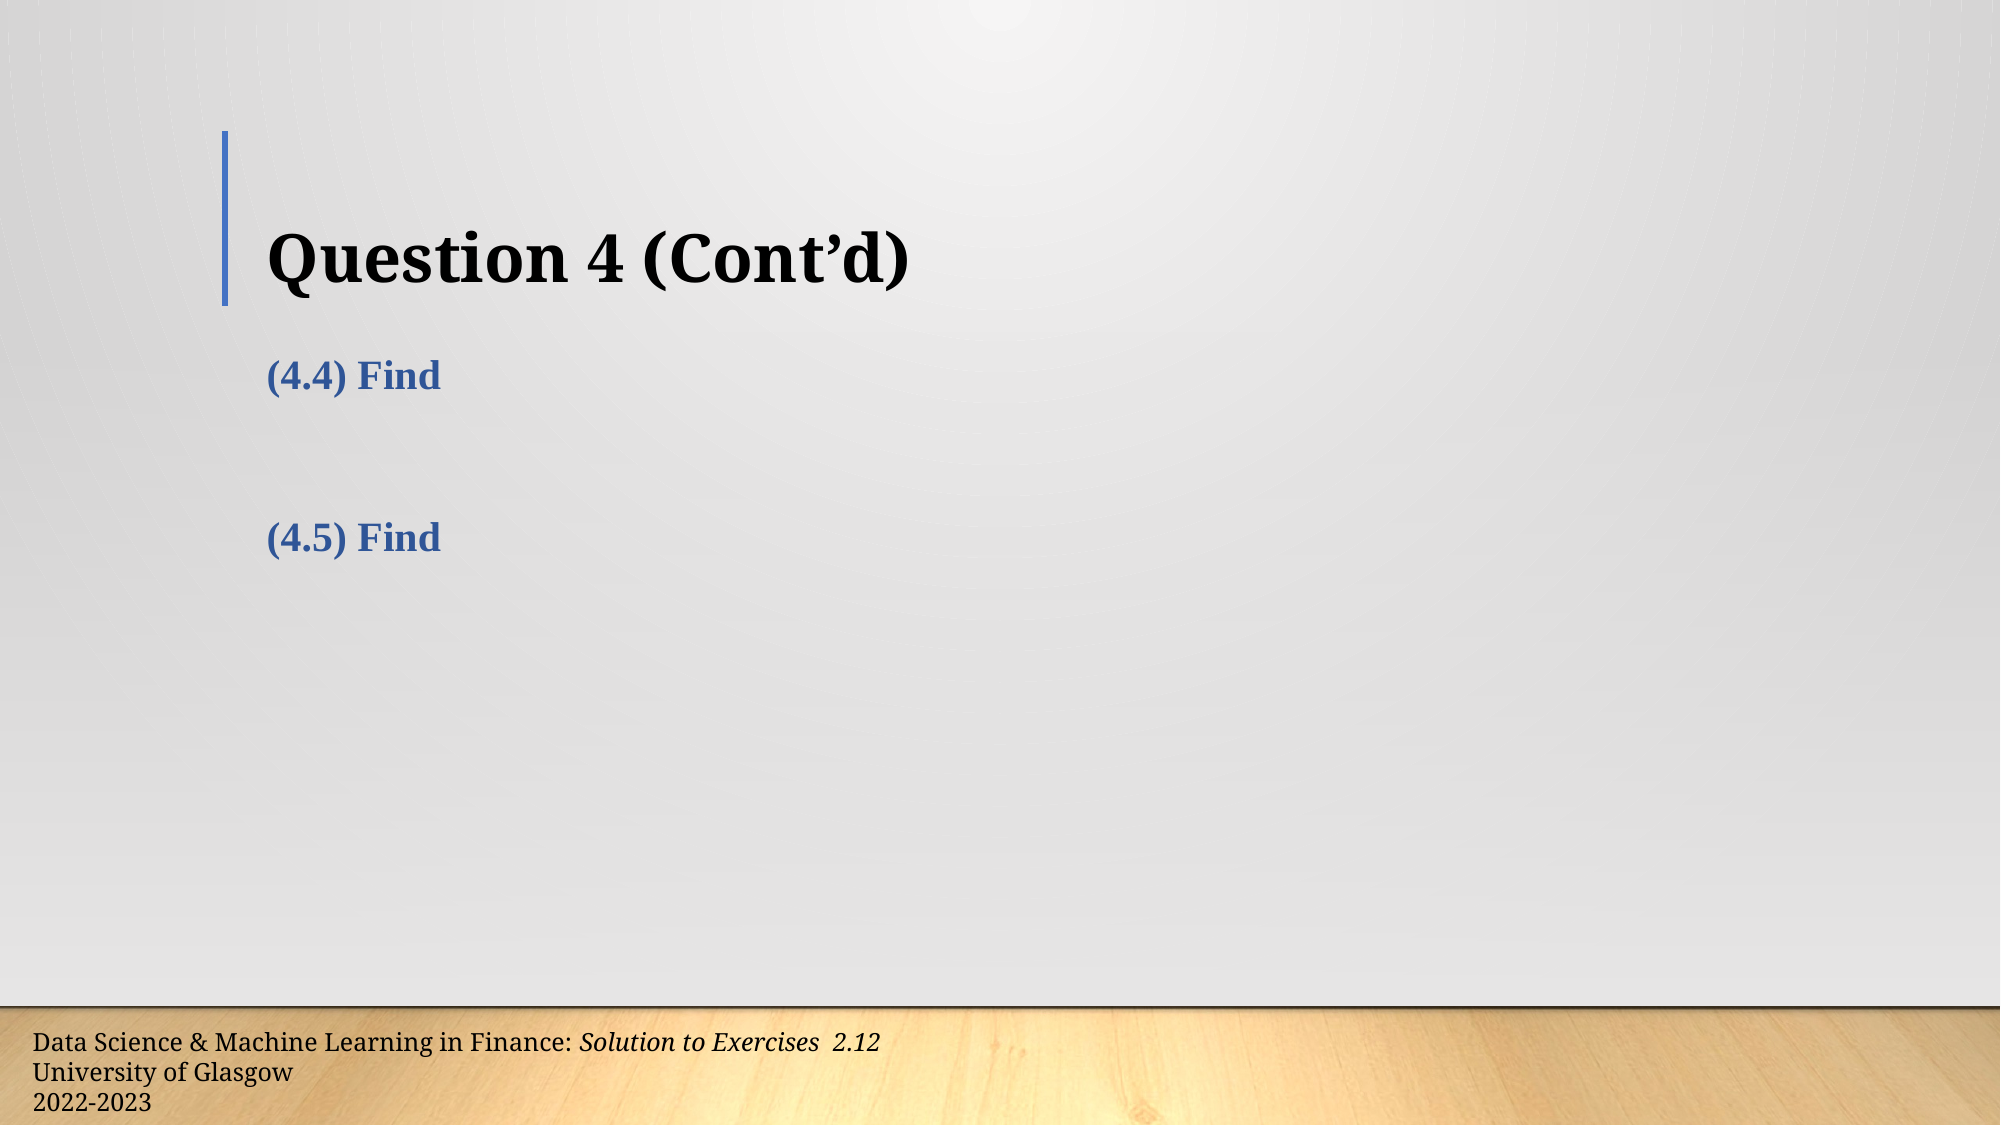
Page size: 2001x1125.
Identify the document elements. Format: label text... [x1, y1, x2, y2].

text_box Data Science & Machine Learning in Finance: Solution to Exercises 2.12 University of Glasgow 2022-2023 [17, 1019, 1183, 1125]
title Question 4 (Cont’d) [251, 131, 1814, 305]
picture [0, 1006, 2000, 1125]
